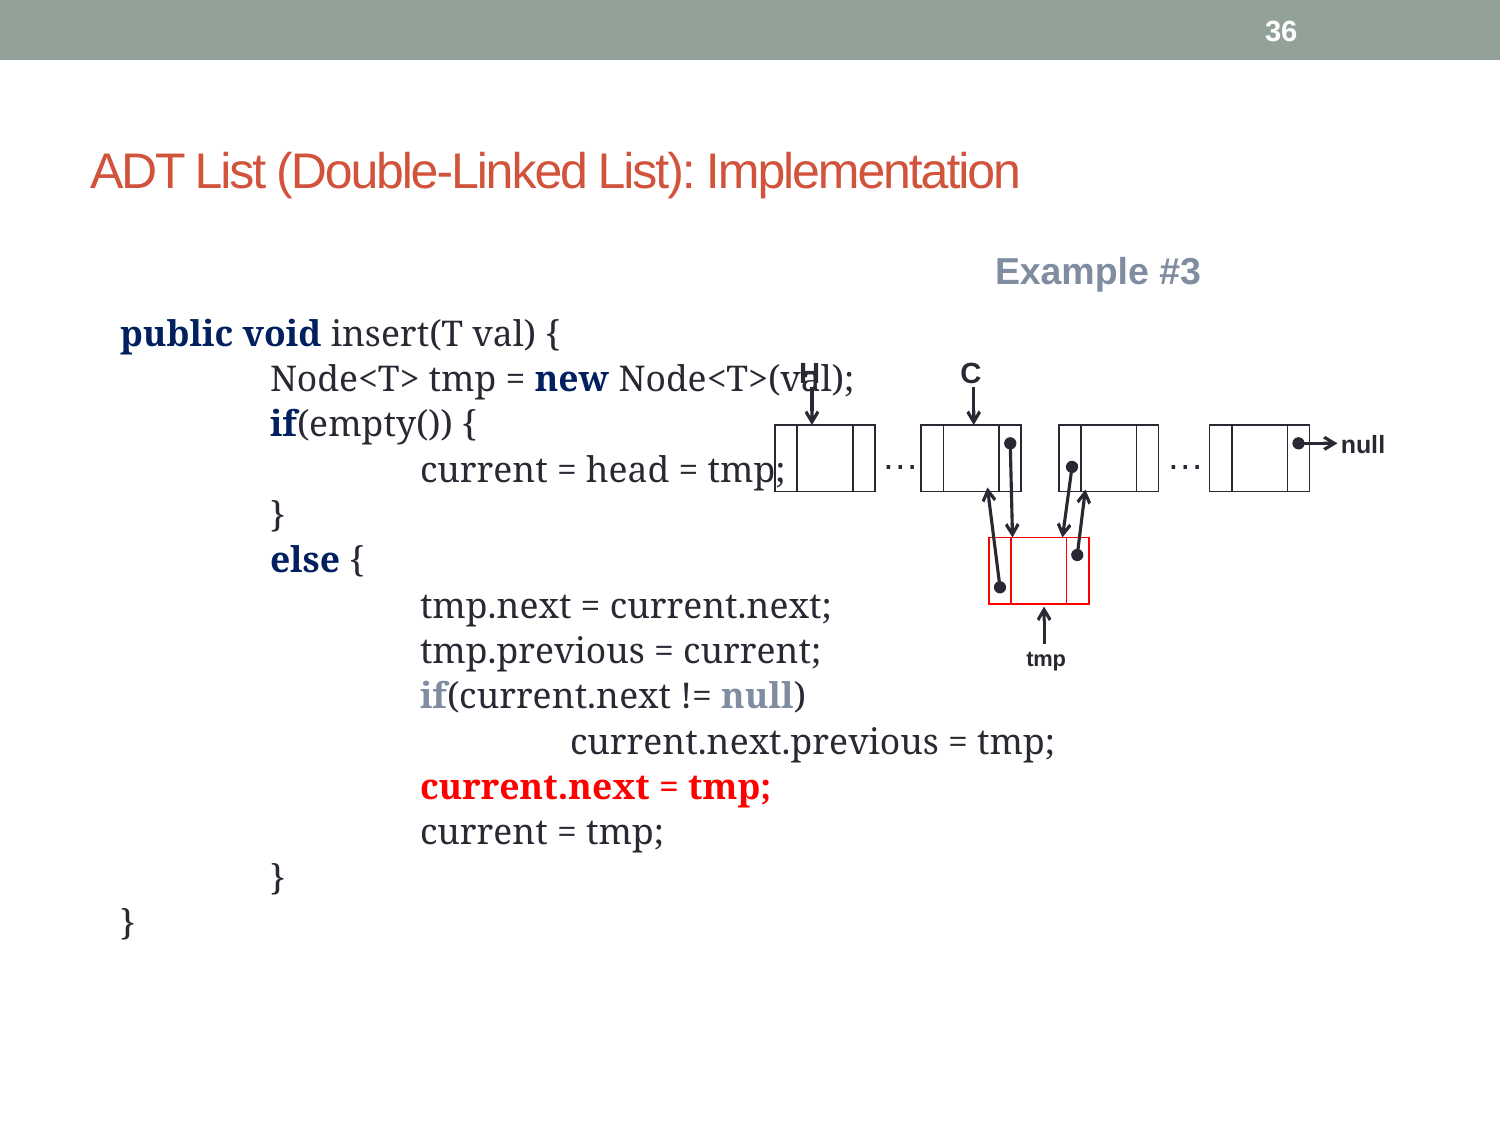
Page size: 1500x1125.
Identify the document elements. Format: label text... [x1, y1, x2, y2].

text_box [1077, 489, 1086, 556]
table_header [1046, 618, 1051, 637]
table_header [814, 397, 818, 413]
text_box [987, 487, 1001, 588]
text_box … [881, 424, 920, 485]
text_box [1058, 424, 1159, 492]
text_box tmp [1011, 637, 1082, 679]
table_cell [1326, 444, 1340, 450]
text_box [988, 537, 1090, 605]
title ADT List (Double-Linked List): Implementation [75, 87, 1425, 250]
table_header Linked List [1207, 445, 1326, 498]
text_box H [784, 346, 836, 397]
list public void insert(T val) { Node<T> tmp = new Node<T>(val); if(empty()) { current = head = tmp; } else { tmp.next = current.next; tmp.previous = current; if(current.next != null) current.next.previous = tmp; current.next = tmp; current = tmp; } } [75, 262, 1425, 1063]
text_box Example #3 [980, 239, 1216, 300]
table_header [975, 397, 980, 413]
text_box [1209, 424, 1310, 492]
table_cell Empty [988, 537, 1020, 594]
text_box … [1165, 424, 1208, 485]
text_box null [1326, 421, 1401, 467]
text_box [774, 424, 876, 492]
text_box C [945, 346, 997, 397]
table_cell [1045, 637, 1051, 647]
slide_number 36 [1250, 3, 1425, 57]
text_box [921, 424, 1022, 492]
table_cell [1302, 444, 1310, 450]
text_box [1062, 466, 1073, 538]
